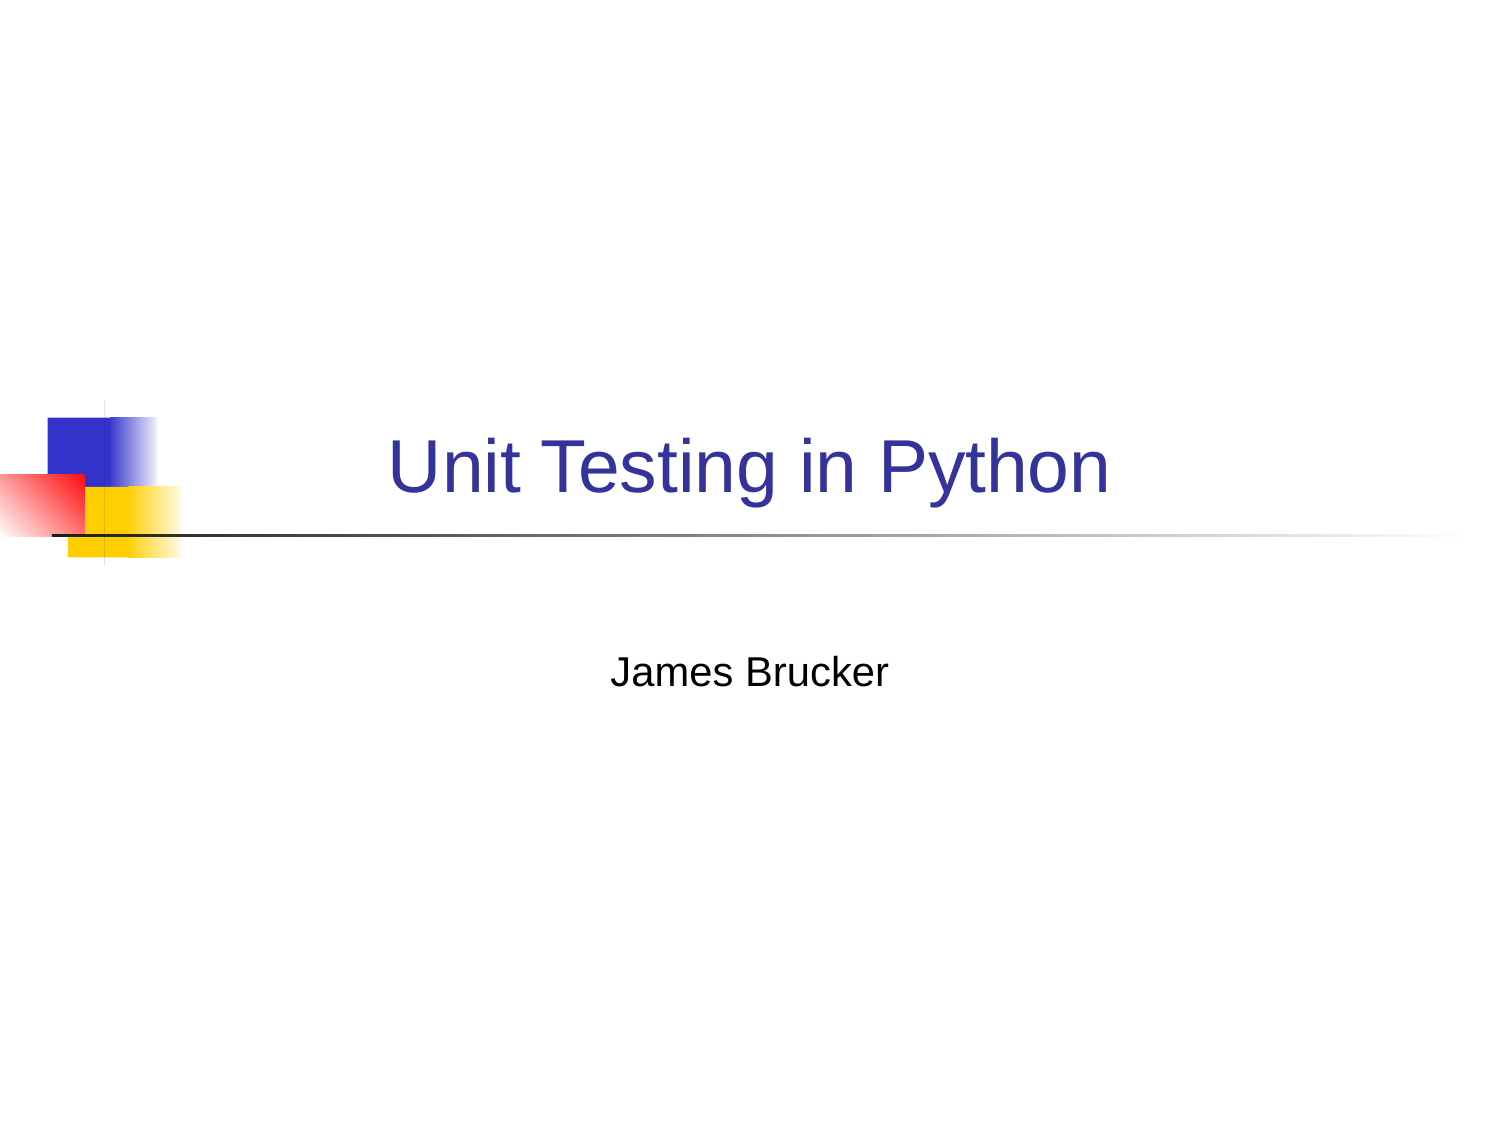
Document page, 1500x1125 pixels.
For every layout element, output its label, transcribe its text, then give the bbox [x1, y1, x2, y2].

text_box Unit Testing in Python [162, 274, 1338, 515]
text_box James Brucker [224, 637, 1275, 925]
